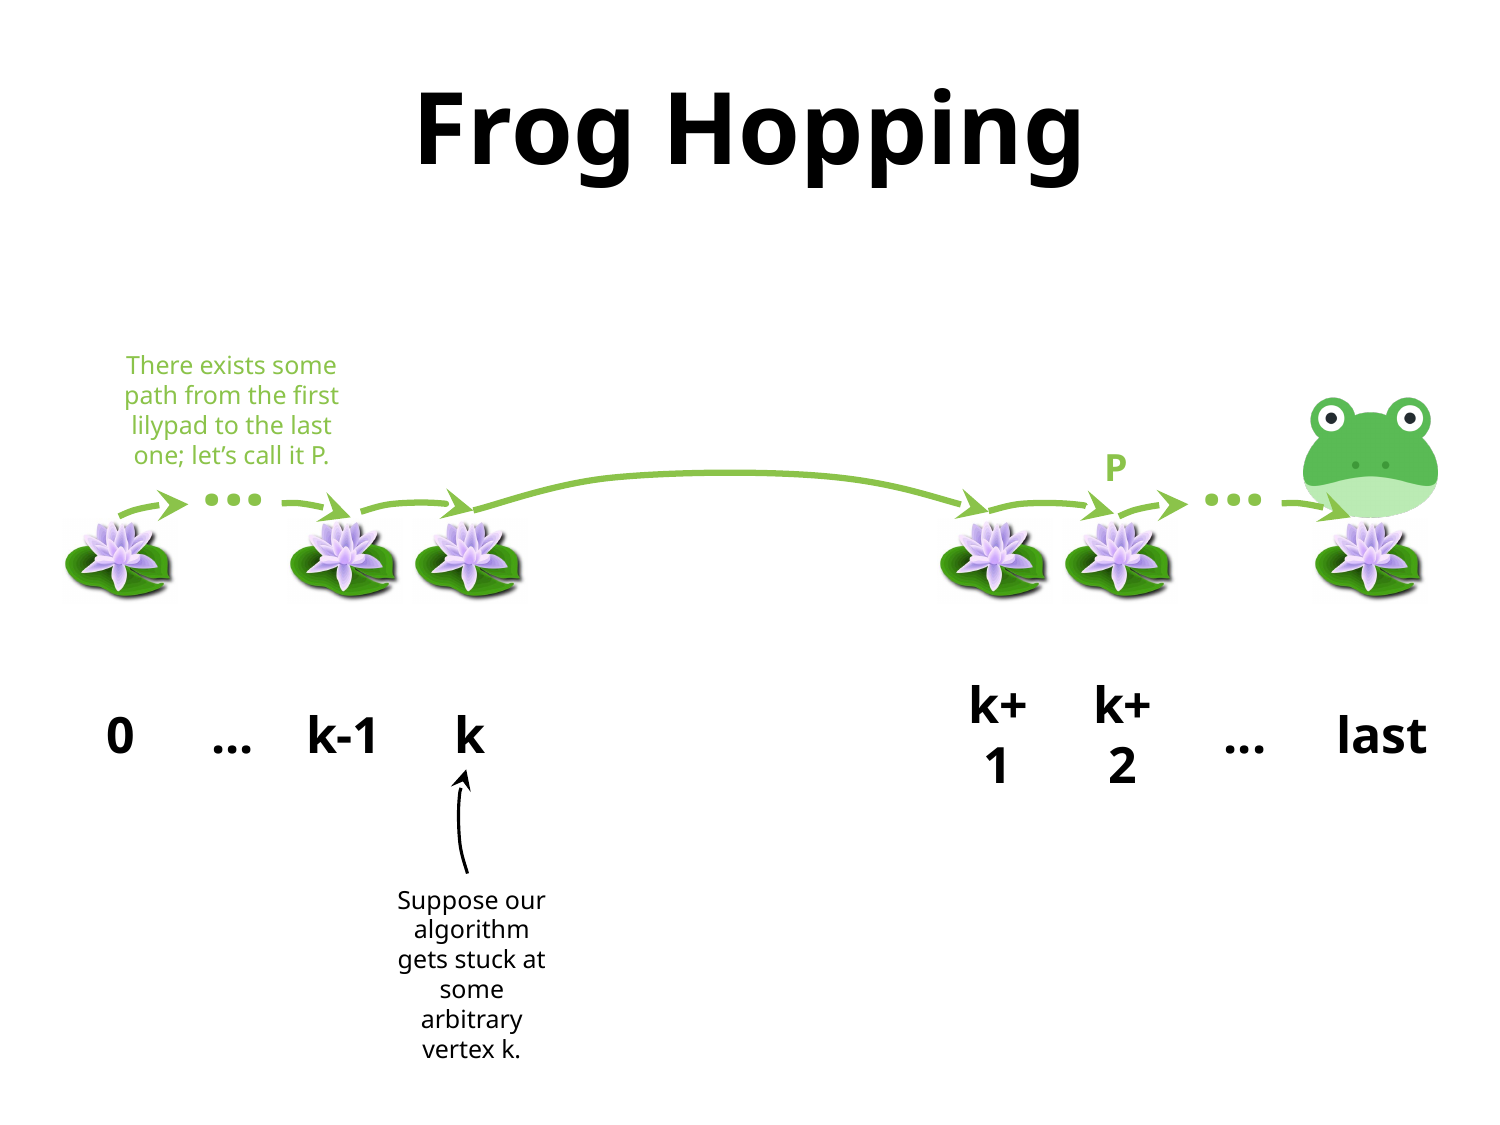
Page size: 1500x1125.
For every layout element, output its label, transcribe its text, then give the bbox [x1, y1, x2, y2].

picture [412, 518, 528, 604]
text_box ... [177, 415, 291, 563]
text_box k+2 [1065, 690, 1181, 776]
text_box [450, 769, 471, 874]
picture [1062, 518, 1178, 604]
text_box last [1315, 690, 1450, 776]
text_box ... [1177, 415, 1291, 563]
text_box k [427, 690, 513, 776]
text_box [1281, 502, 1297, 507]
text_box [473, 472, 988, 517]
picture [937, 518, 1053, 604]
text_box ... [1202, 690, 1288, 776]
text_box P [1080, 424, 1152, 509]
text_box k+1 [940, 690, 1056, 776]
picture [287, 518, 403, 604]
text_box k-1 [287, 690, 400, 776]
text_box 0 [77, 690, 163, 776]
text_box Suppose our algorithm gets stuck at some arbitrary vertex k. [380, 869, 564, 1057]
subtitle Frog Hopping [0, 50, 1500, 237]
text_box ... [190, 690, 275, 776]
text_box [988, 498, 1115, 517]
text_box [360, 495, 473, 516]
text_box There exists some path from the first lilypad to the last one; let’s call it P. [105, 334, 358, 482]
picture [1303, 390, 1438, 604]
text_box [1118, 493, 1177, 517]
text_box [281, 500, 351, 517]
picture [62, 518, 178, 604]
text_box [118, 493, 177, 517]
